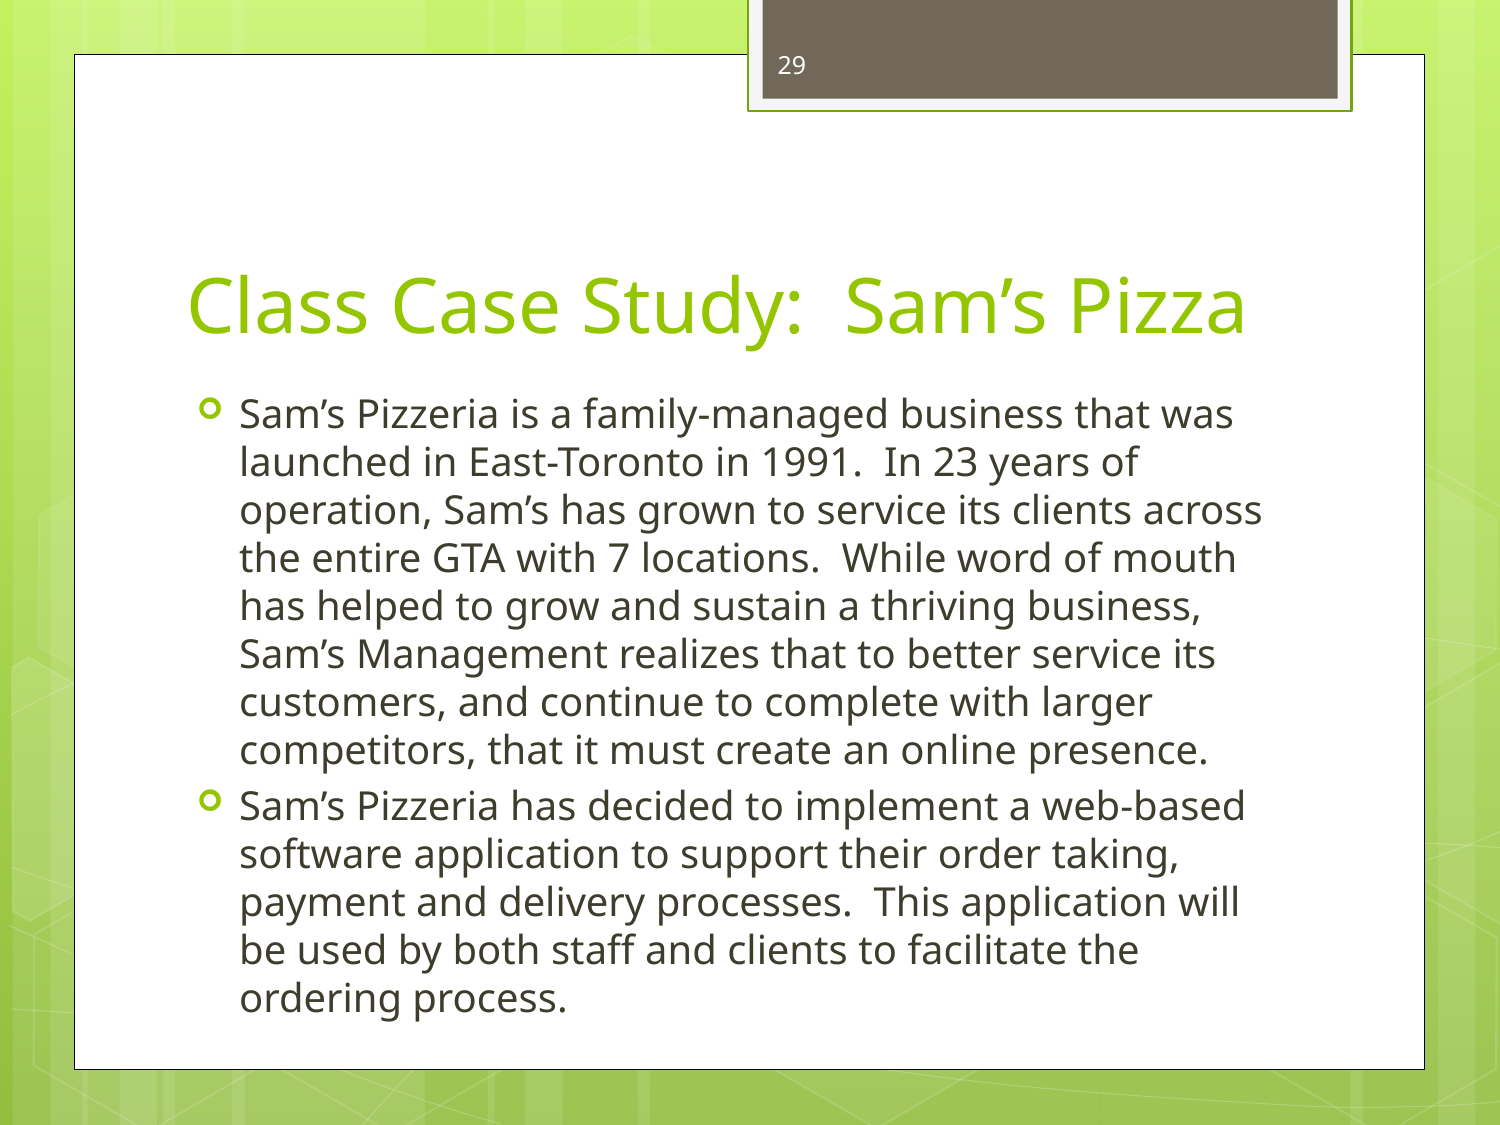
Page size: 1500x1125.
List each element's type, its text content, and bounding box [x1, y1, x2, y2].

list Sam’s Pizzeria is a family-managed business that was launched in East-Toronto in 1991. In 23 years of operation, Sam’s has grown to service its clients across the entire GTA with 7 locations. While word of mouth has helped to grow and sustain a thriving business, Sam’s Management realizes that to better service its customers, and continue to complete with larger competitors, that it must create an online presence. Sam’s Pizzeria has decided to implement a web-based software application to support their order taking, payment and delivery processes. This application will be used by both staff and clients to facilitate the ordering process. [171, 381, 1283, 1045]
title Class Case Study: Sam’s Pizza [171, 168, 1324, 357]
slide_number 29 [762, 36, 982, 97]
